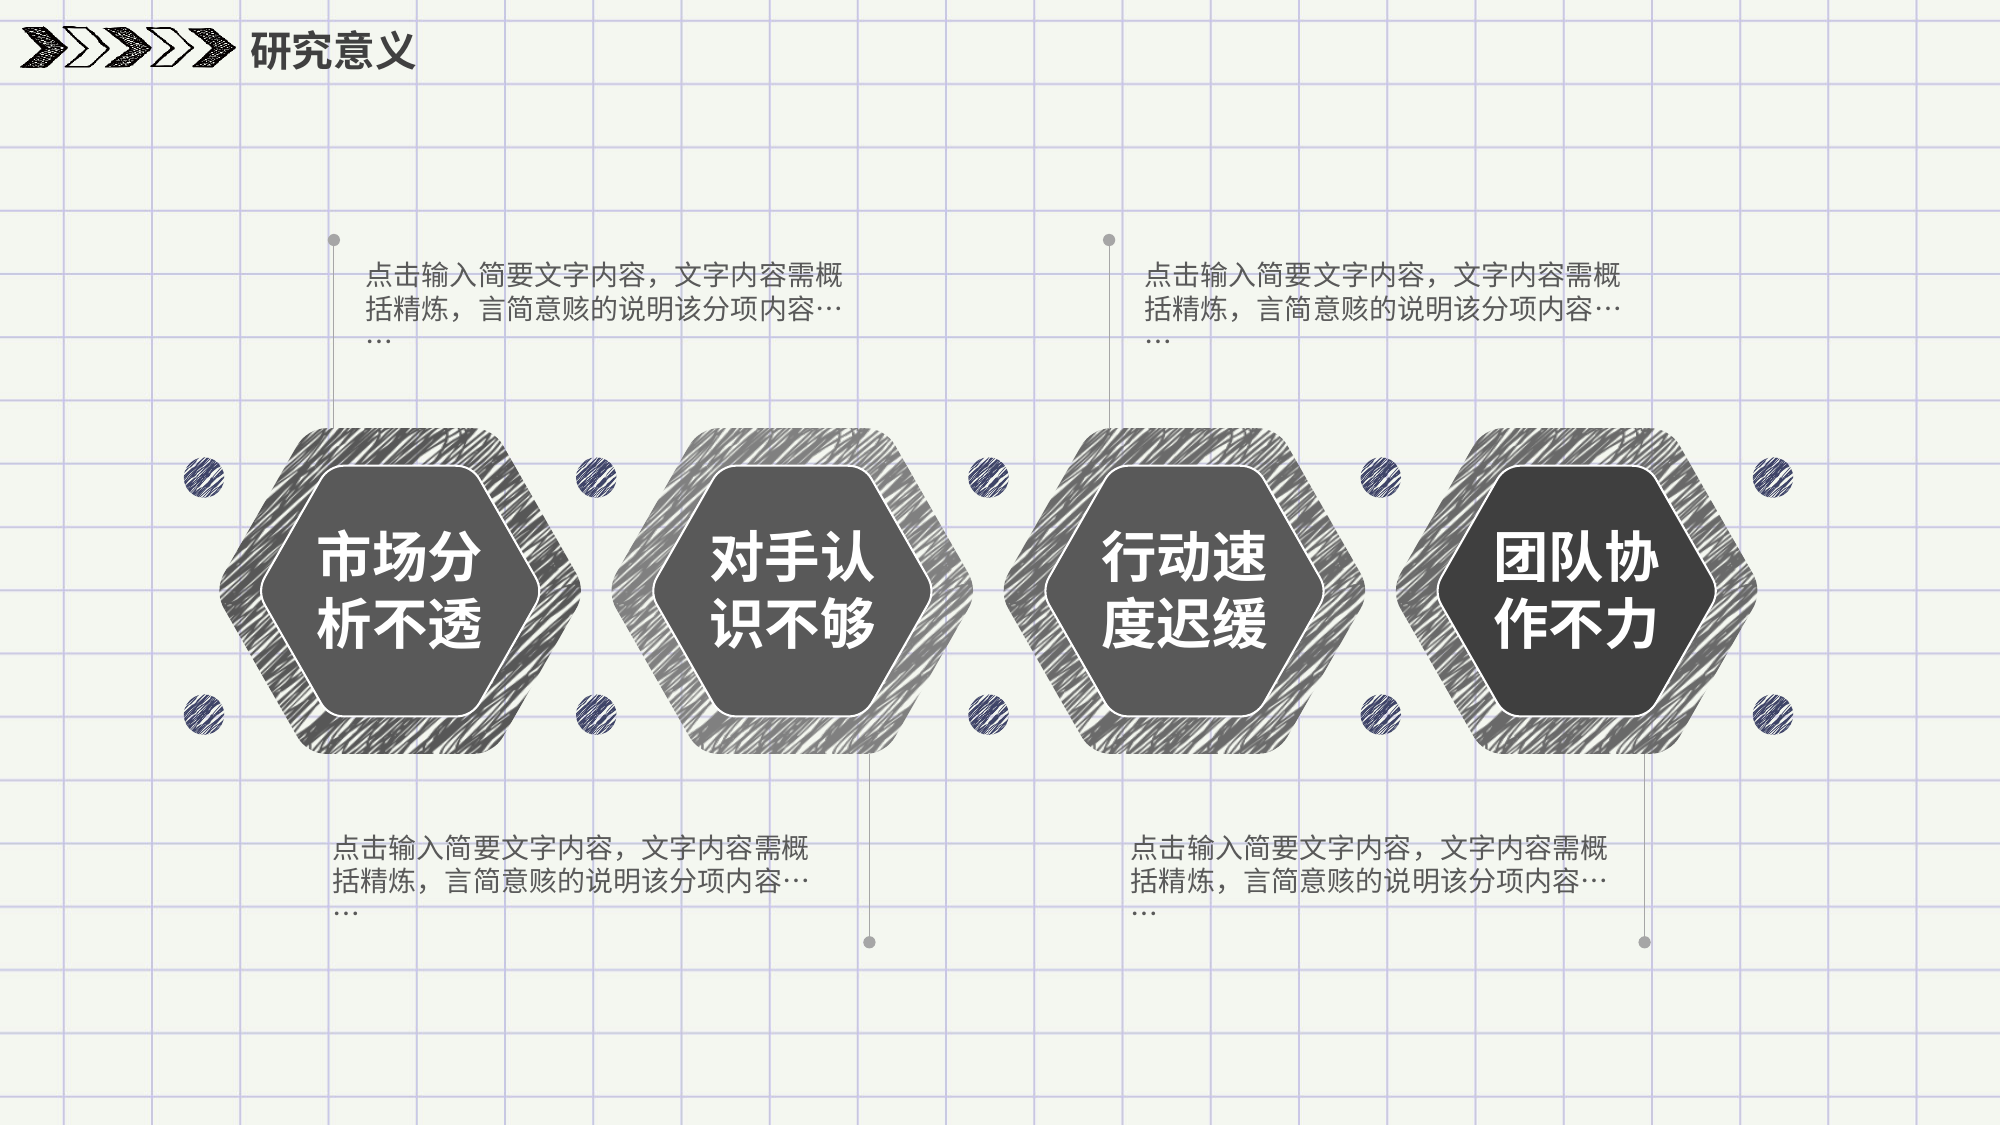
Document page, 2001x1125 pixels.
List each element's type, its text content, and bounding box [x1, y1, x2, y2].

text_box [1683, 524, 1717, 658]
text_box [687, 464, 898, 522]
text_box 对手认识不够 [686, 522, 899, 660]
text_box [1471, 464, 1682, 522]
text_box [610, 427, 975, 755]
text_box [1002, 427, 1367, 755]
text_box [574, 456, 618, 499]
text_box 团队协作不力 [1470, 522, 1683, 660]
text_box [182, 456, 226, 499]
text_box [1079, 464, 1290, 522]
text_box [1291, 524, 1325, 658]
text_box [218, 427, 582, 755]
text_box [1359, 693, 1403, 736]
text_box 点击输入简要文字内容，文字内容需概括精炼，言简意赅的说明该分项内容…… [1130, 830, 1609, 931]
text_box [1079, 660, 1290, 718]
text_box [899, 524, 933, 658]
text_box [1359, 456, 1403, 499]
text_box [1394, 427, 1759, 755]
text_box [687, 660, 898, 718]
picture [0, 0, 2000, 1125]
text_box [260, 525, 293, 657]
text_box 市场分析不透 [293, 522, 507, 660]
text_box [1751, 693, 1795, 736]
text_box [1044, 524, 1078, 658]
text_box 研究意义 [235, 17, 525, 82]
text_box [507, 525, 541, 657]
text_box [1751, 456, 1795, 499]
text_box [295, 464, 506, 522]
text_box [1471, 660, 1682, 718]
text_box [574, 693, 618, 736]
text_box 点击输入简要文字内容，文字内容需概括精炼，言简意赅的说明该分项内容…… [332, 830, 811, 931]
text_box [182, 693, 226, 736]
text_box 点击输入简要文字内容，文字内容需概括精炼，言简意赅的说明该分项内容…… [365, 257, 844, 359]
text_box 行动速度迟缓 [1078, 522, 1291, 660]
text_box [967, 693, 1010, 736]
text_box [295, 660, 506, 718]
text_box 点击输入简要文字内容，文字内容需概括精炼，言简意赅的说明该分项内容…… [1144, 257, 1623, 359]
text_box [967, 456, 1010, 499]
text_box [652, 524, 686, 658]
text_box [1436, 524, 1470, 658]
